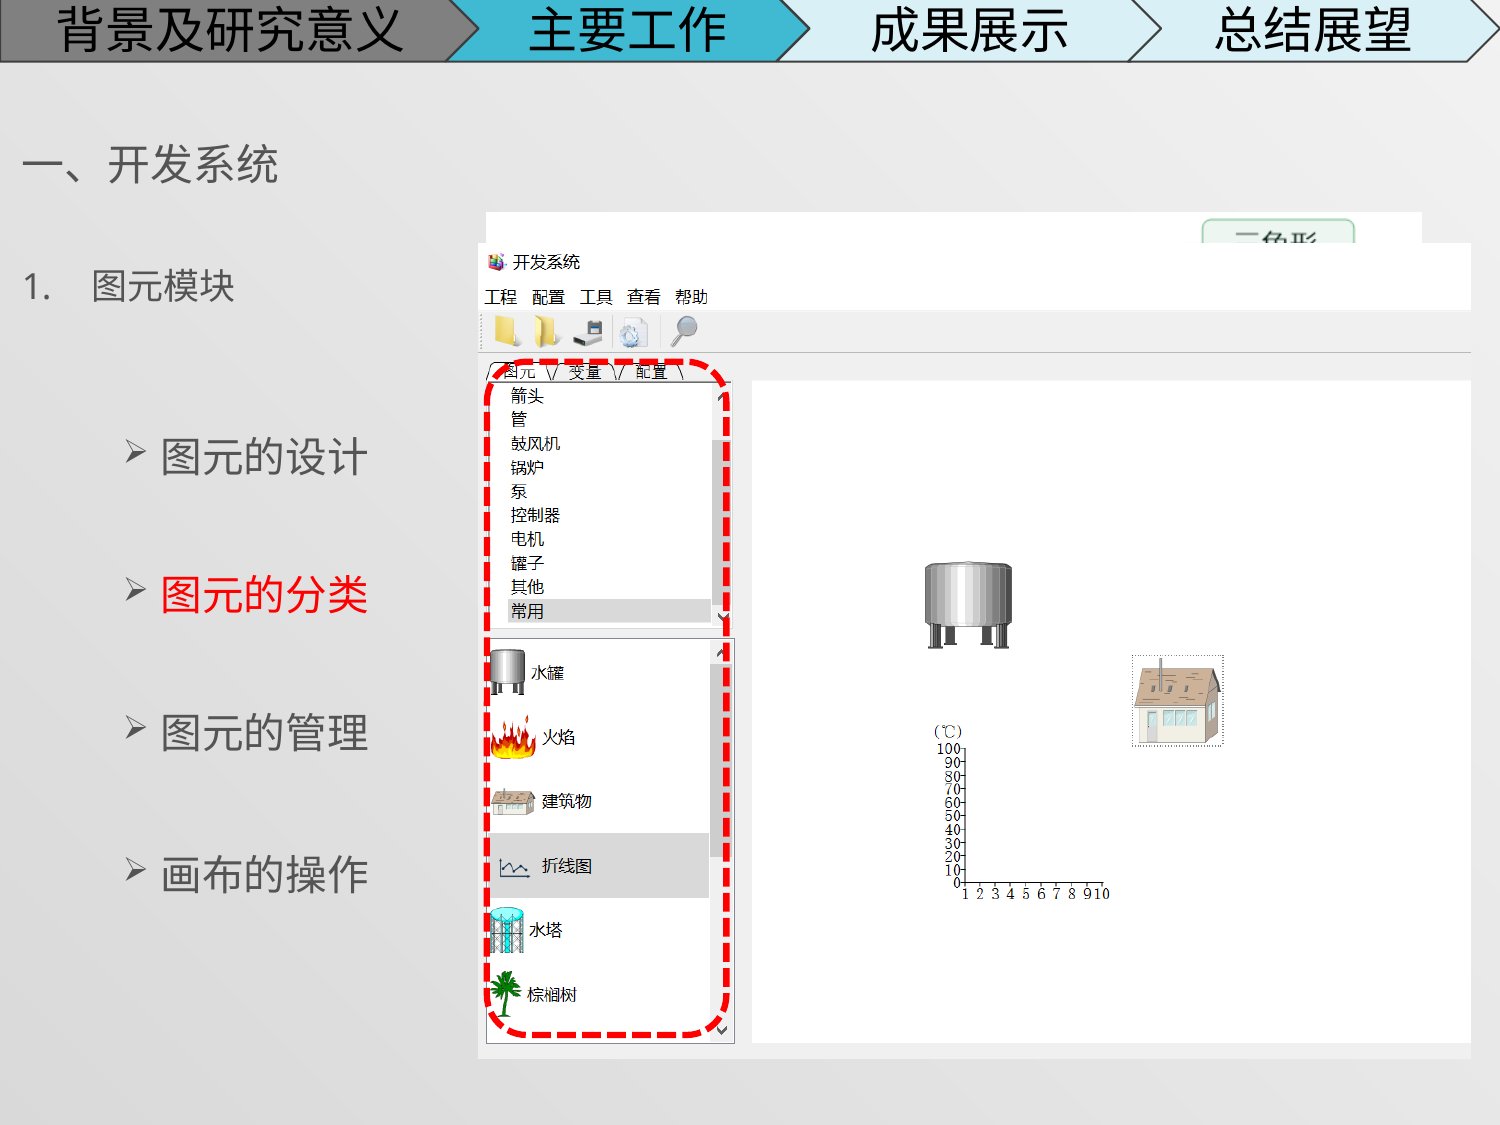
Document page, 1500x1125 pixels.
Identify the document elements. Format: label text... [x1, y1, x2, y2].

list 图元模块 [0, 212, 486, 315]
text_box 背景及研究意义 [0, 0, 476, 63]
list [486, 212, 1422, 243]
list 一、开发系统 [0, 78, 580, 197]
list 图元的设计 图元的分类 图元的管理 画布的操作 [100, 373, 478, 953]
text_box 成果展示 [775, 0, 1159, 63]
text_box 总结展望 [1127, 0, 1500, 63]
text_box 主要工作 [444, 0, 807, 63]
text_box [478, 243, 1471, 1059]
